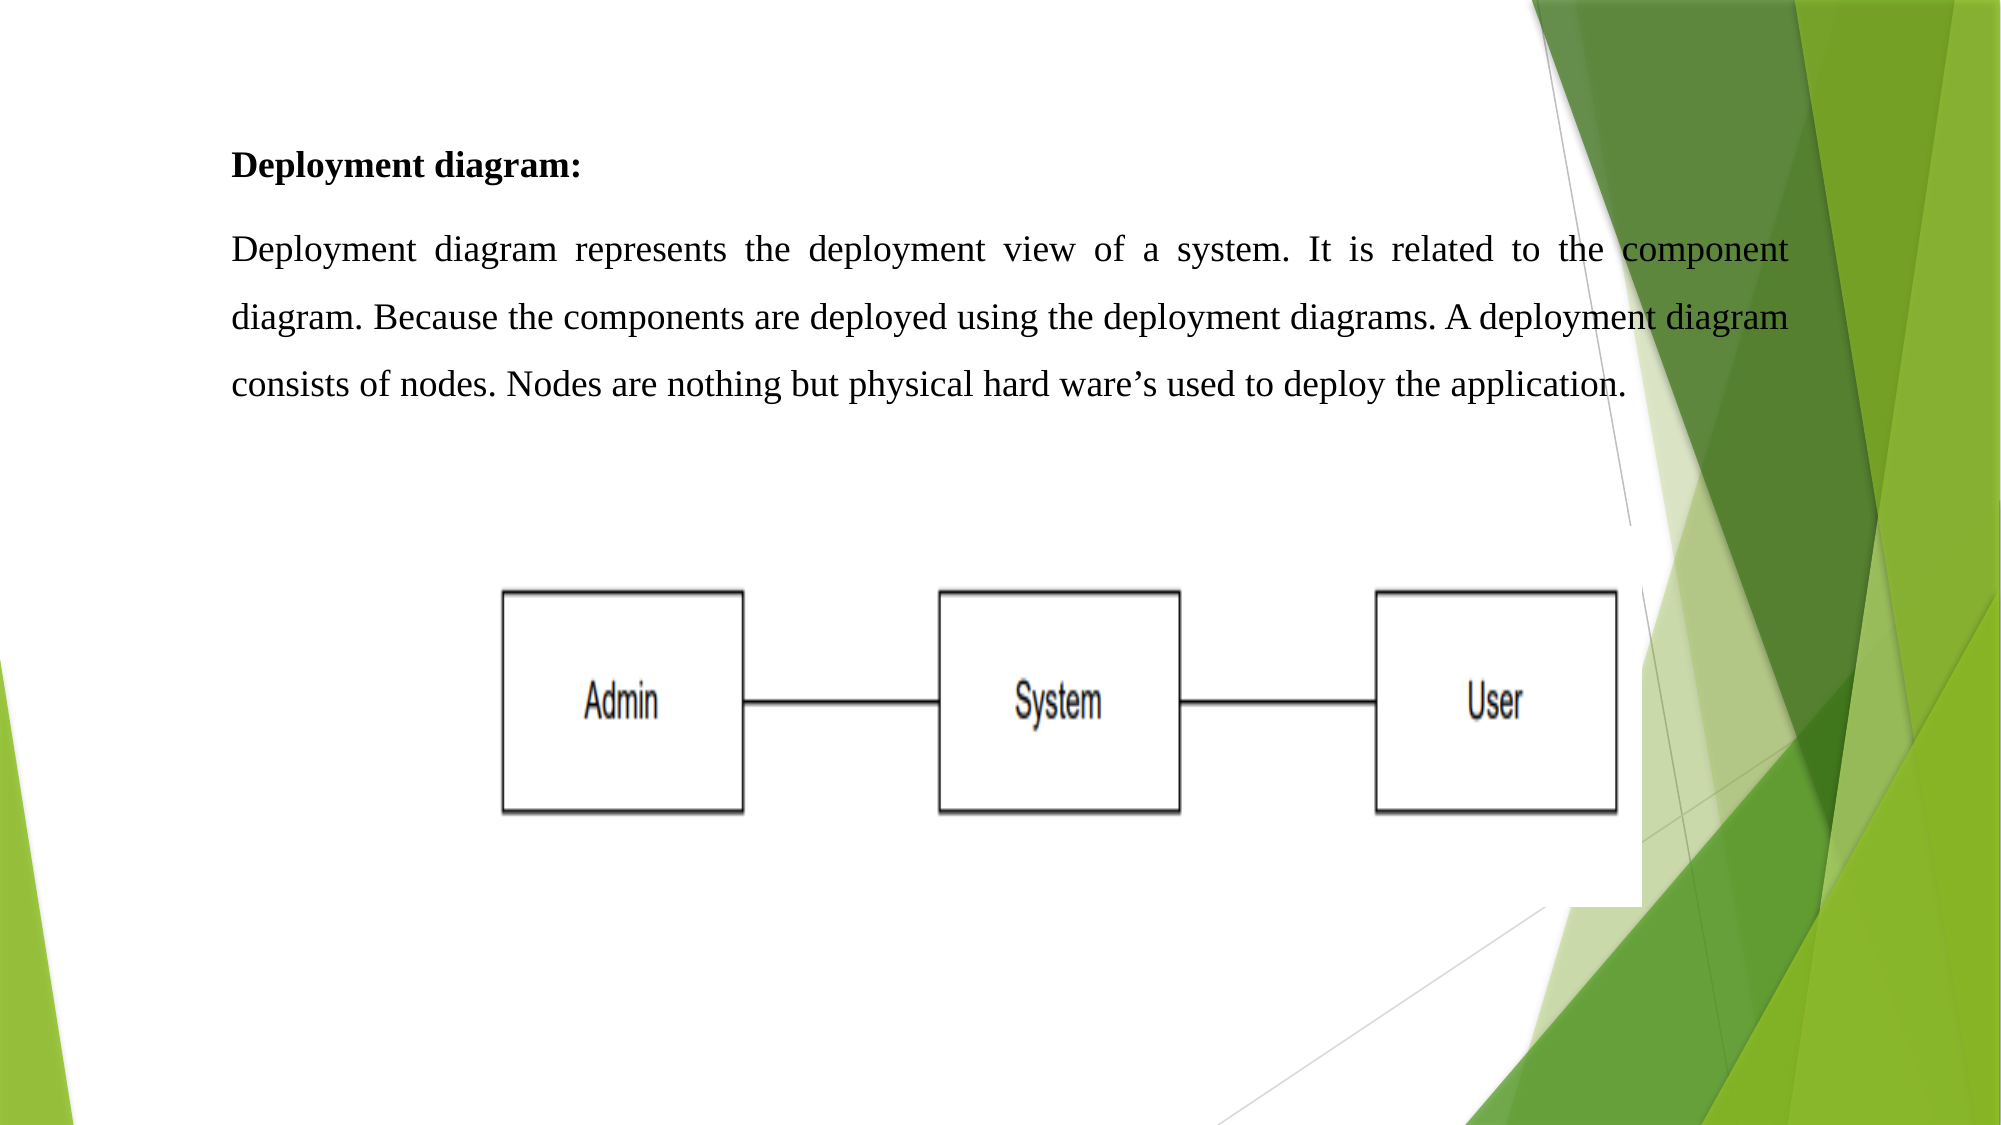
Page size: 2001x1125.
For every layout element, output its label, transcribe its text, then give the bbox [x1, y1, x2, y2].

text_box Deployment diagram: Deployment diagram represents the deployment view of a system. It is related to the component diagram. Because the components are deployed using the deployment diagrams. A deployment diagram consists of nodes. Nodes are nothing but physical hard ware’s used to deploy the application. [216, 110, 1806, 412]
picture [480, 525, 1643, 907]
